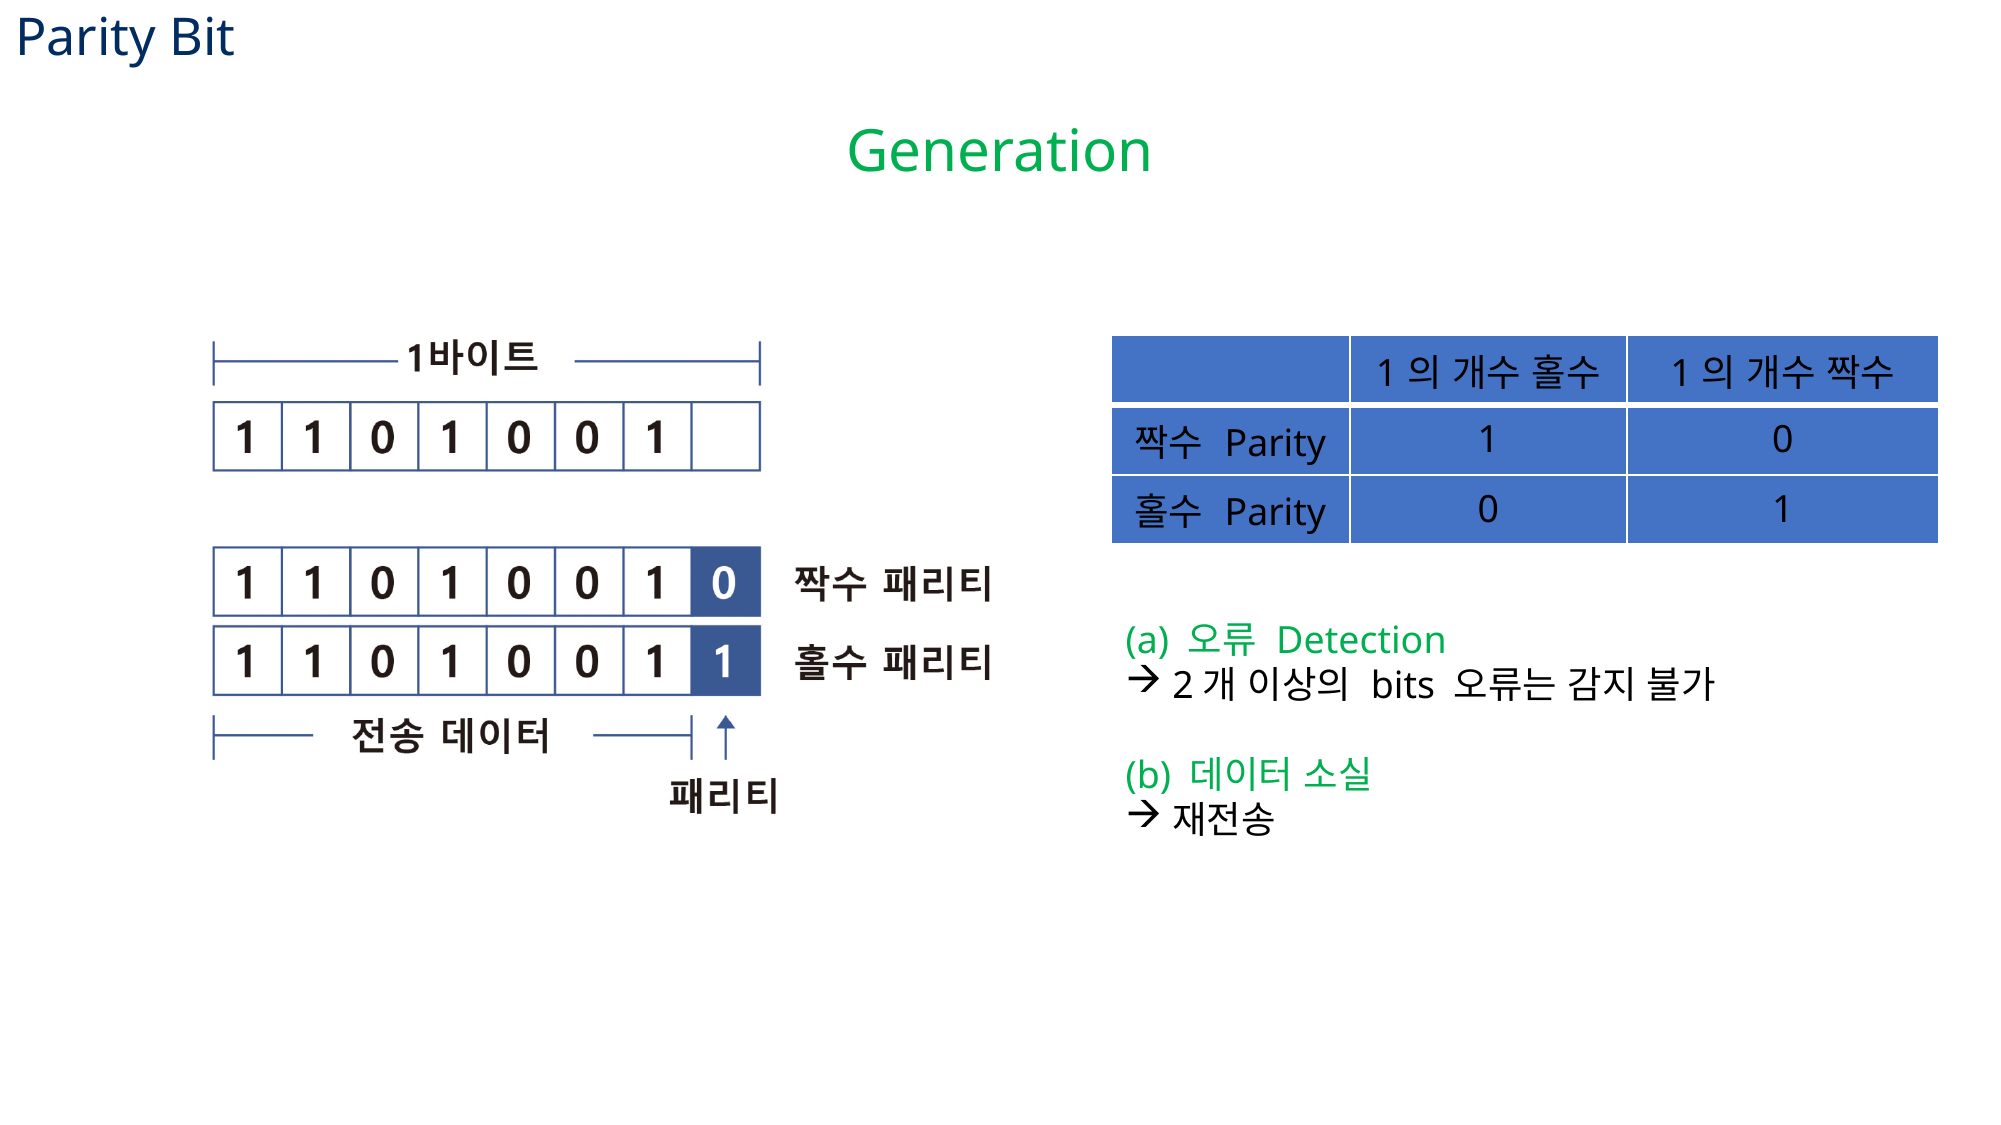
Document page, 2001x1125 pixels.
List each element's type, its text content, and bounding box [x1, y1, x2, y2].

table_cell 홀수 Parity [1112, 476, 1349, 543]
table_cell 1 [1351, 408, 1626, 474]
table_cell 0 [1351, 476, 1626, 543]
picture [189, 304, 1000, 820]
text_box (a) 오류 Detection 2개 이상의 bits 오류는 감지 불가 (b) 데이터 소실 재전송 [1110, 608, 1947, 849]
table_header 1의 개수 홀수 [1351, 336, 1626, 402]
table_header [1112, 336, 1349, 402]
text_box Generation [812, 105, 1188, 191]
table_cell 짝수 Parity [1112, 408, 1349, 474]
table_header 1의 개수 짝수 [1628, 336, 1938, 402]
title Parity Bit [0, 0, 2000, 78]
table_cell 1 [1628, 476, 1938, 543]
table_cell 0 [1628, 408, 1938, 474]
